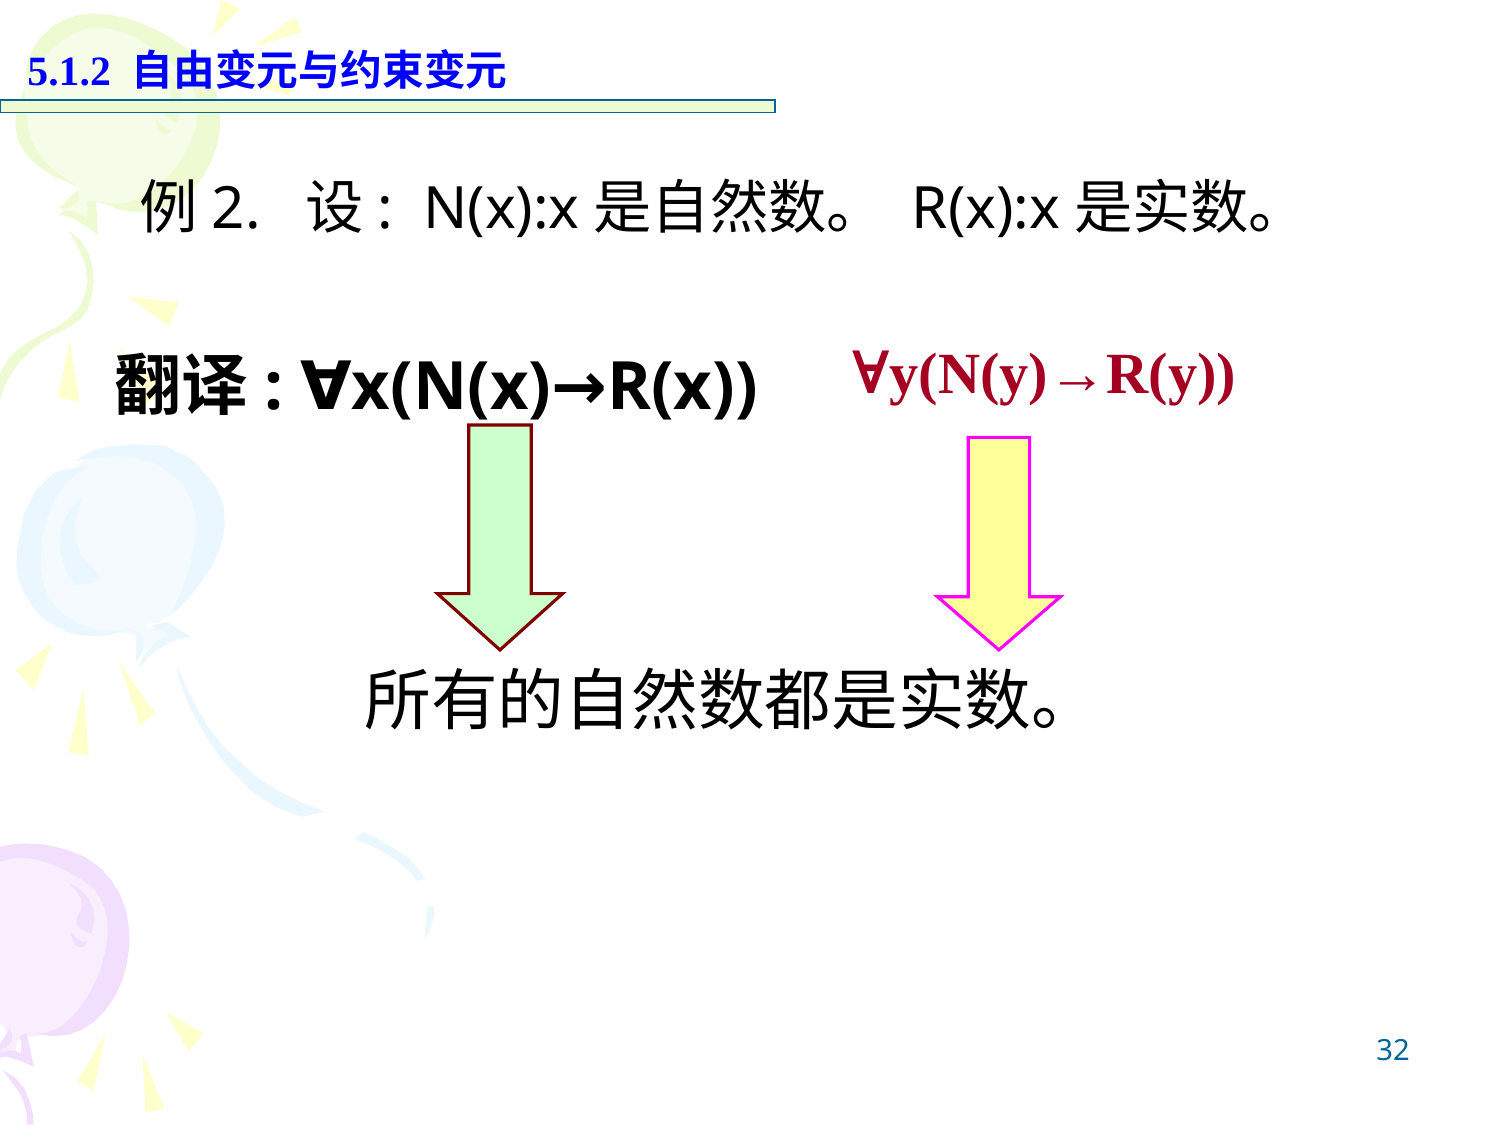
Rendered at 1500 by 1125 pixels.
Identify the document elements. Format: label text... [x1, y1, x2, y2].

text_box 所有的自然数都是实数。 [349, 649, 1114, 746]
text_box 翻译: ∀x(N(x)→R(x)) [99, 271, 888, 431]
text_box [937, 437, 1061, 650]
slide_number 32 [1074, 1024, 1425, 1100]
text_box ∀y(N(y)→R(y)) [837, 327, 1425, 413]
text_box [437, 424, 563, 650]
text_box [0, 99, 775, 113]
text_box 例2. 设: N(x):x是自然数。 R(x):x是实数。 [124, 162, 1388, 248]
text_box 5.1.2 自由变元与约束变元 [12, 36, 750, 102]
